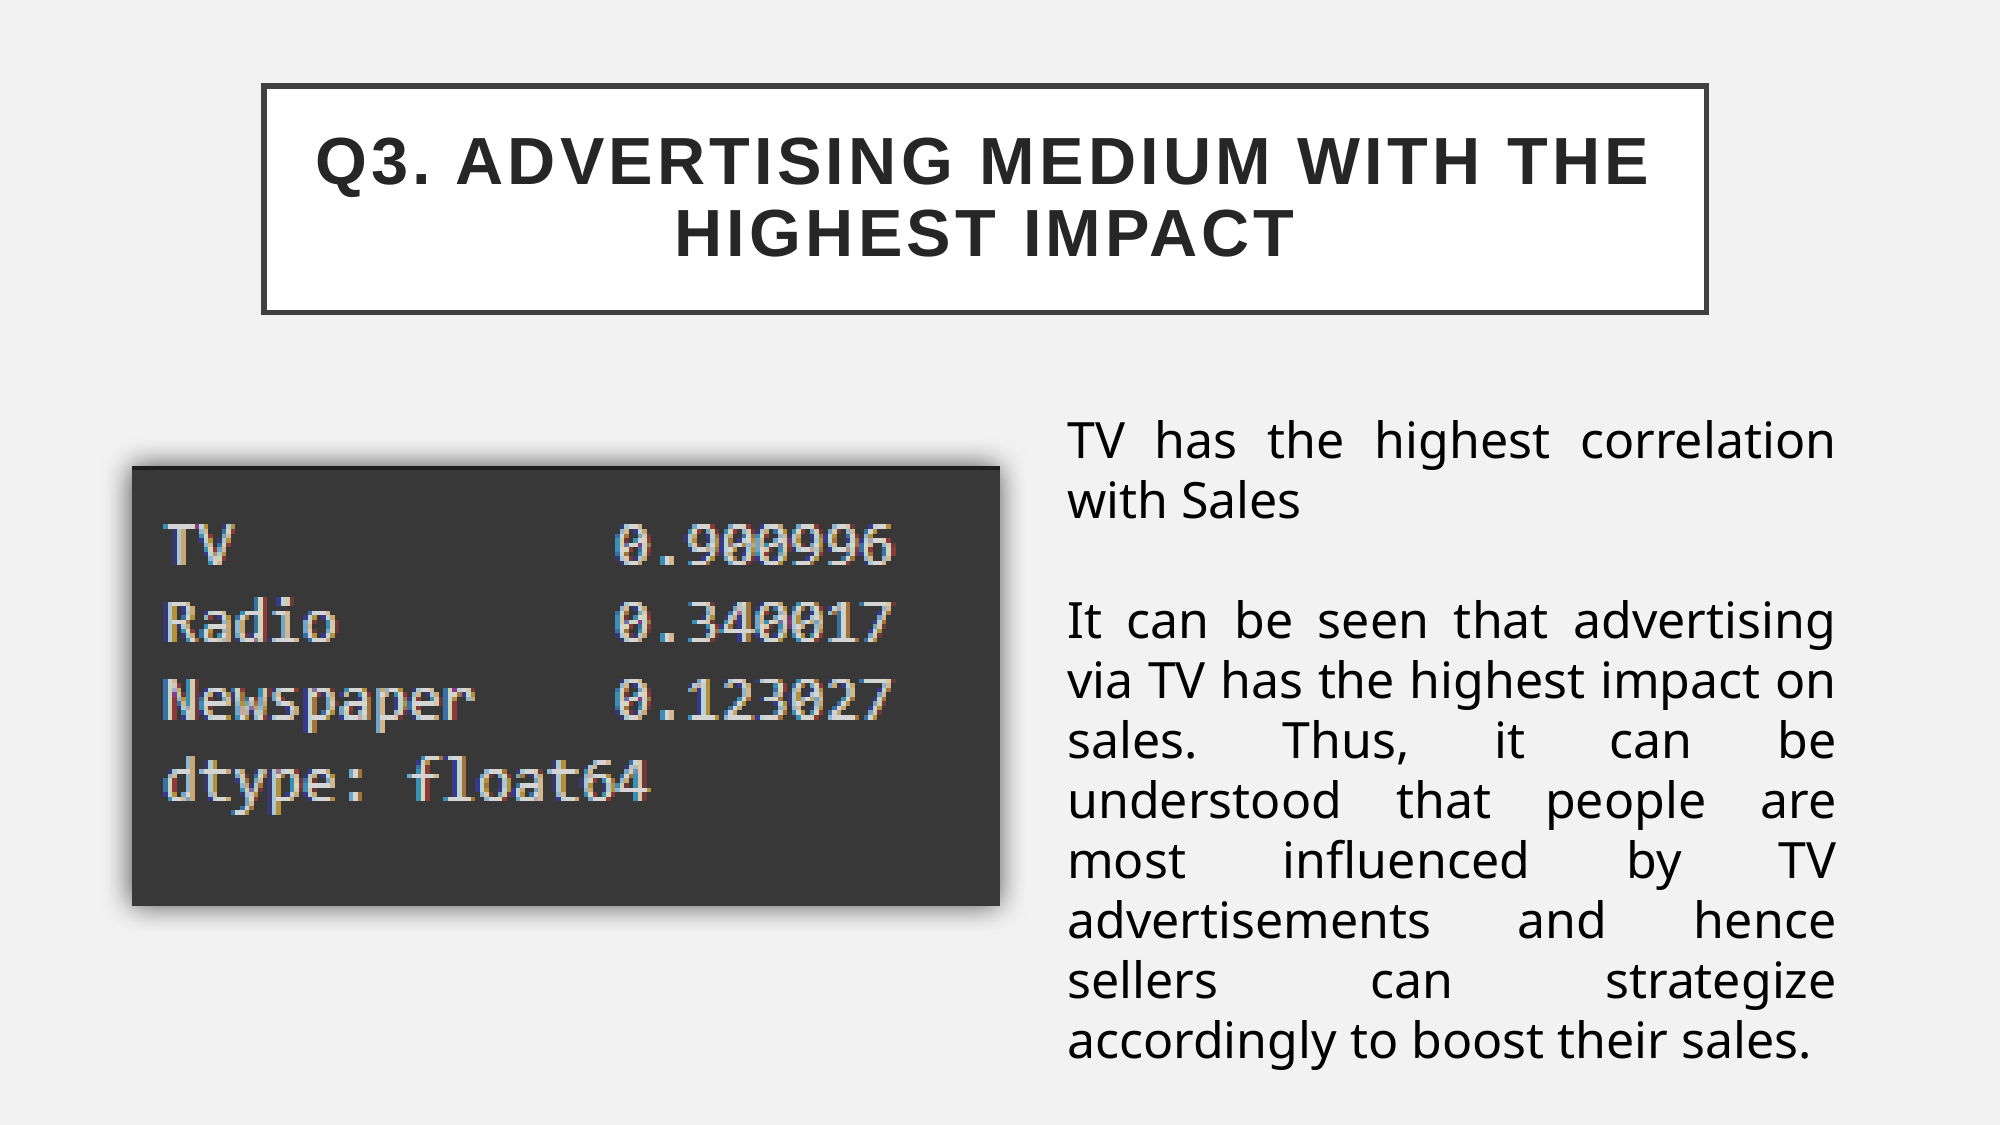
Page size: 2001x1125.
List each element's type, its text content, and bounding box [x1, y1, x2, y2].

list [132, 466, 1000, 906]
title Q3. Advertising medium with the highest impact [261, 83, 1709, 315]
text_box TV has the highest correlation with Sales It can be seen that advertising via TV has the highest impact on sales. Thus, it can be understood that people are most influenced by TV advertisements and hence sellers can strategize accordingly to boost their sales. [1052, 401, 1852, 1077]
